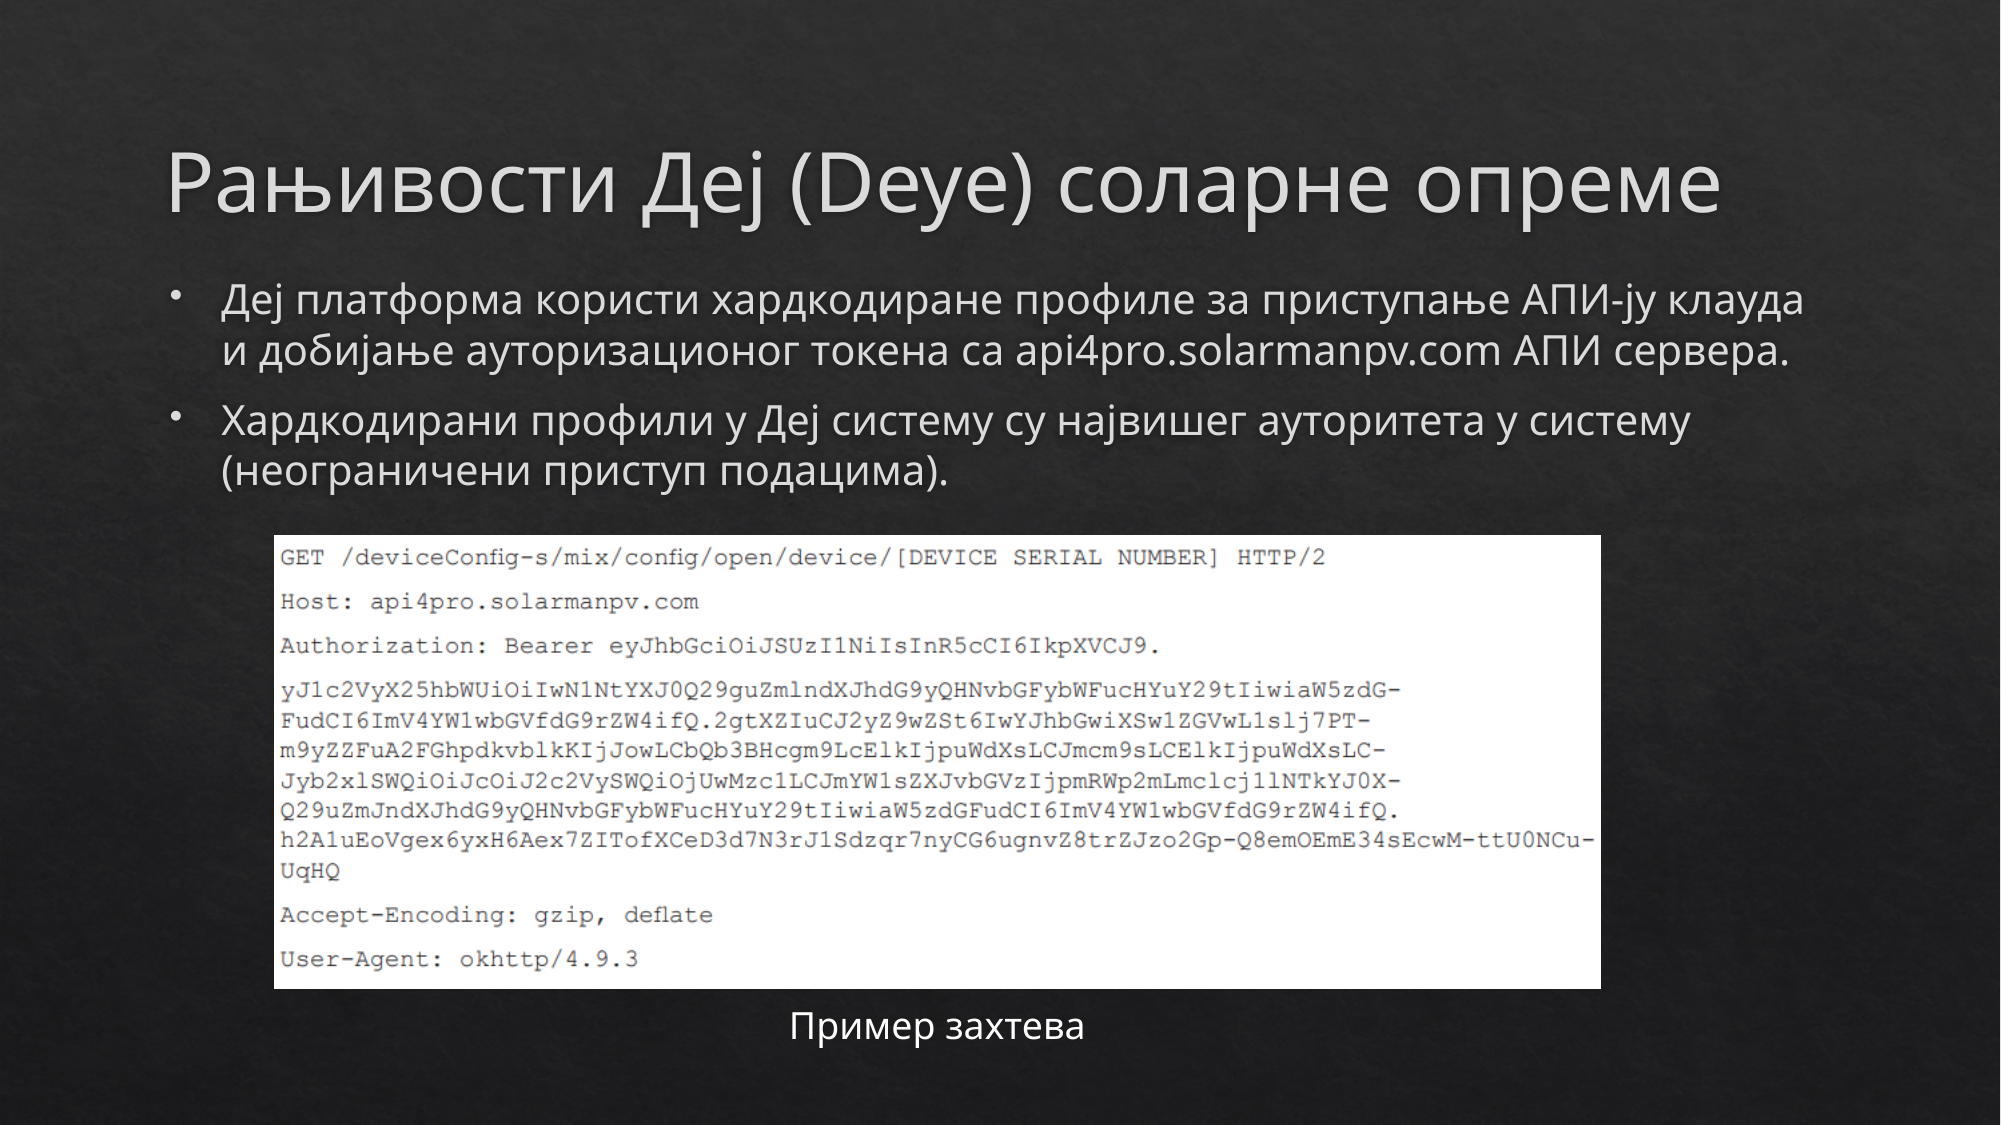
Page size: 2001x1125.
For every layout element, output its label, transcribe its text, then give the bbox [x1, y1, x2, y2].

list Деј платформа користи хардкодиране профиле за приступање АПИ-ју клауда и добијање ауторизационог токена са api4pro.solarmanpv.com АПИ сервера. Хардкодирани профили у Деј систему су највишег ауторитета у систему (неограничени приступ подацима). [149, 265, 1849, 932]
text_box Пример захтева [619, 1001, 1256, 1055]
picture [274, 535, 1601, 989]
title Рањивости Деј (Deye) соларне опреме [149, 99, 1849, 260]
